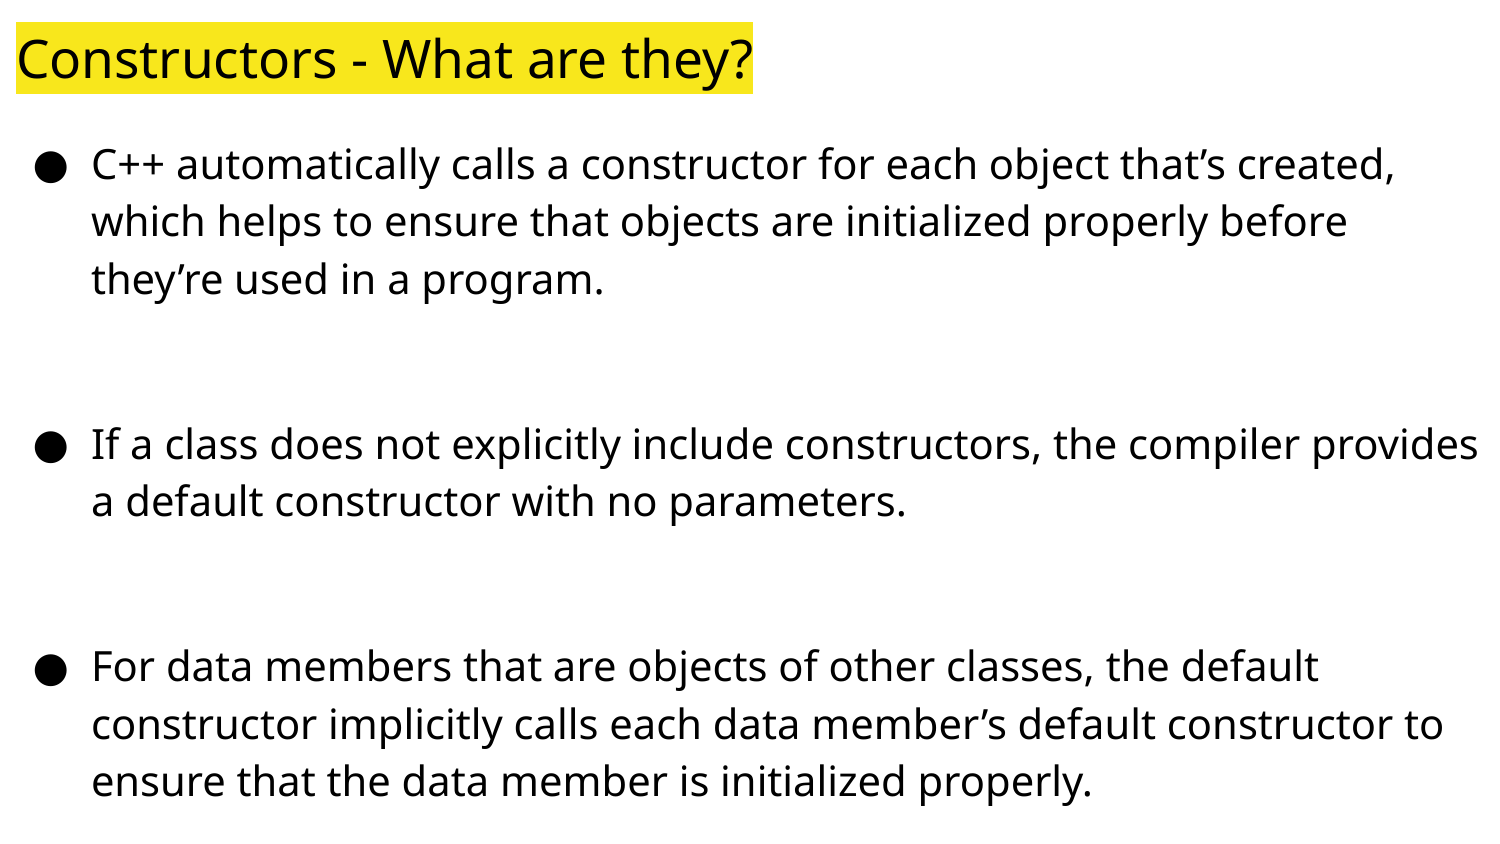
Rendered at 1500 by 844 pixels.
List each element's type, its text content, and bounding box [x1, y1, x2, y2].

list C++ automatically calls a constructor for each object that’s created, which helps to ensure that objects are initialized properly before they’re used in a program. If a class does not explicitly include constructors, the compiler provides a default constructor with no parameters. For data members that are objects of other classes, the default constructor implicitly calls each data member’s default constructor to ensure that the data member is initialized properly. [1, 114, 1500, 844]
title Constructors - What are they? [1, 10, 1399, 105]
